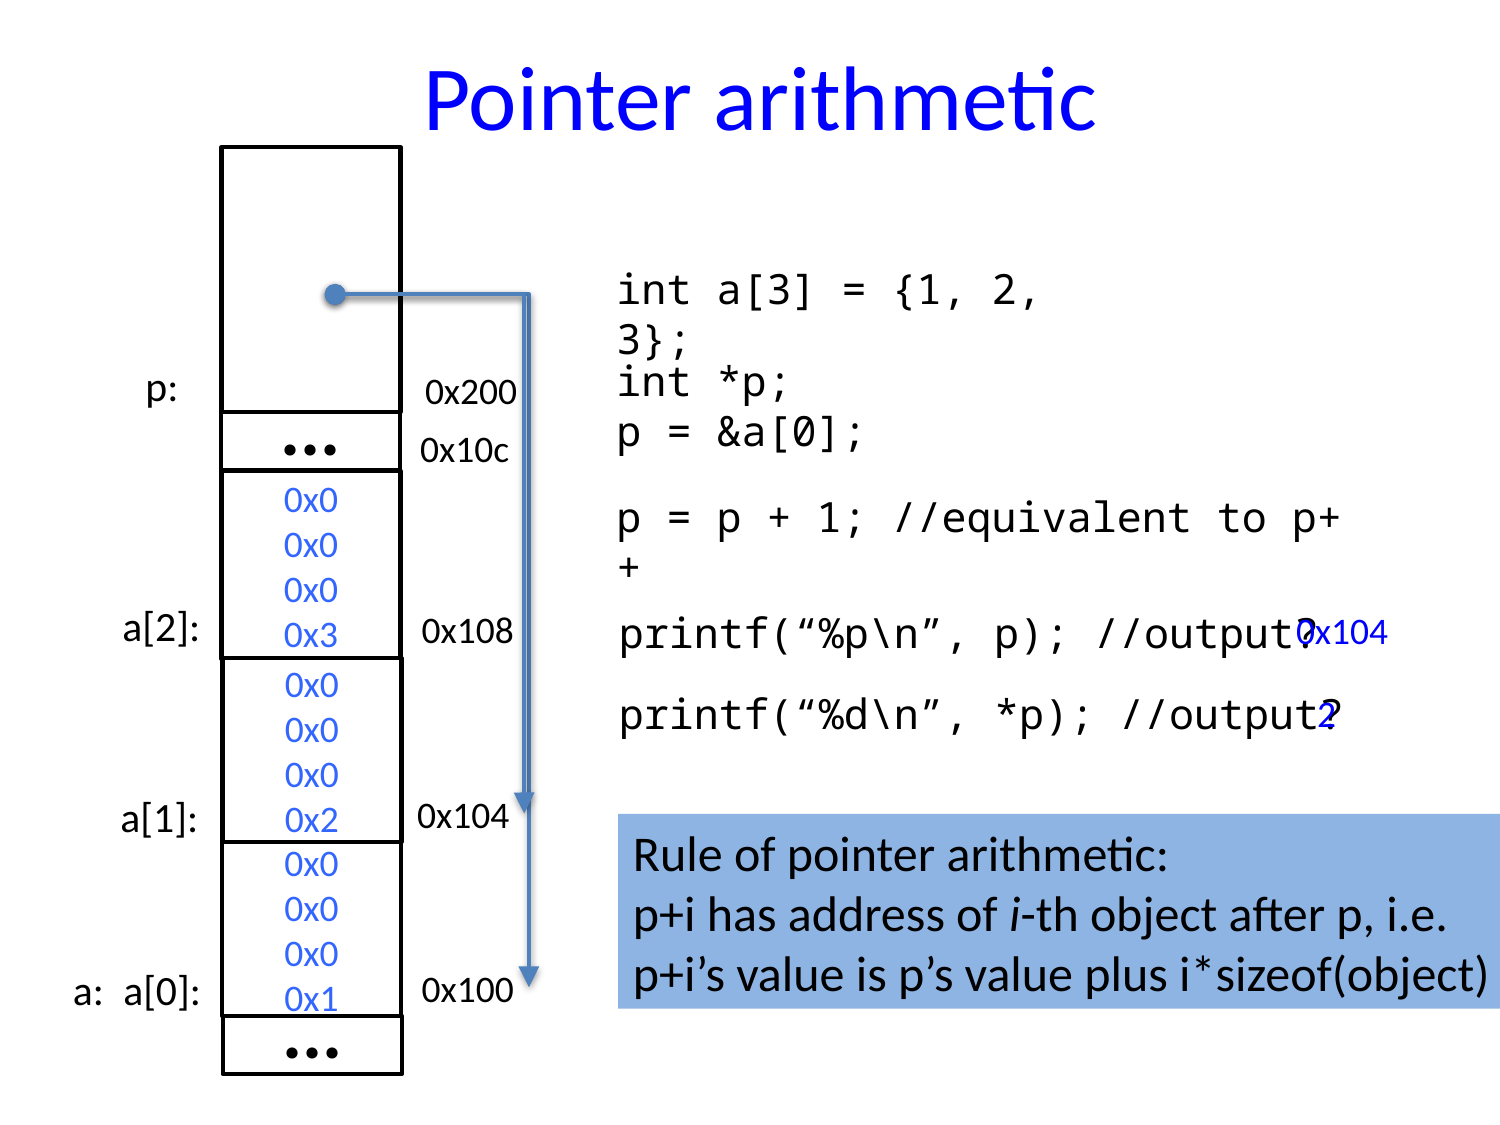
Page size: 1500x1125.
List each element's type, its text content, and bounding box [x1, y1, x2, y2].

text_box [219, 145, 403, 414]
text_box 0x100 [406, 957, 529, 1018]
text_box ... [221, 1014, 404, 1076]
text_box a: [58, 956, 120, 1022]
text_box 0x10c [405, 417, 518, 457]
text_box printf(“%d\n”, *p); //output? [781, 680, 1384, 745]
text_box 0x0 0x0 0x0 0x1 [220, 840, 403, 1018]
text_box int *p; p = &a[0]; [601, 347, 1126, 462]
text_box 2 [1302, 682, 1352, 743]
text_box Rule of pointer arithmetic: p+i has address of i-th object after p, i.e. p+i’s value is p’s value plus i*sizeof(object) [618, 813, 1500, 1009]
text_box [85, 543, 780, 739]
text_box printf(“%p\n”, p); //output? [784, 599, 1384, 665]
text_box a[0]: [120, 956, 217, 1022]
text_box p = p + 1; //equivalent to p++ [695, 483, 1377, 598]
text_box int a[3] = {1, 2, 3}; [601, 255, 1126, 347]
text_box 0x104 [402, 783, 523, 844]
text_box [170, 458, 690, 650]
text_box 0x0 0x0 0x0 0x2 [220, 747, 404, 840]
text_box p: [130, 351, 194, 417]
text_box ... [219, 414, 402, 457]
title Pointer arithmetic [85, 0, 1436, 188]
text_box 0x200 [410, 360, 518, 420]
text_box a[1]: [105, 783, 214, 849]
text_box 0x104 [1281, 600, 1404, 660]
